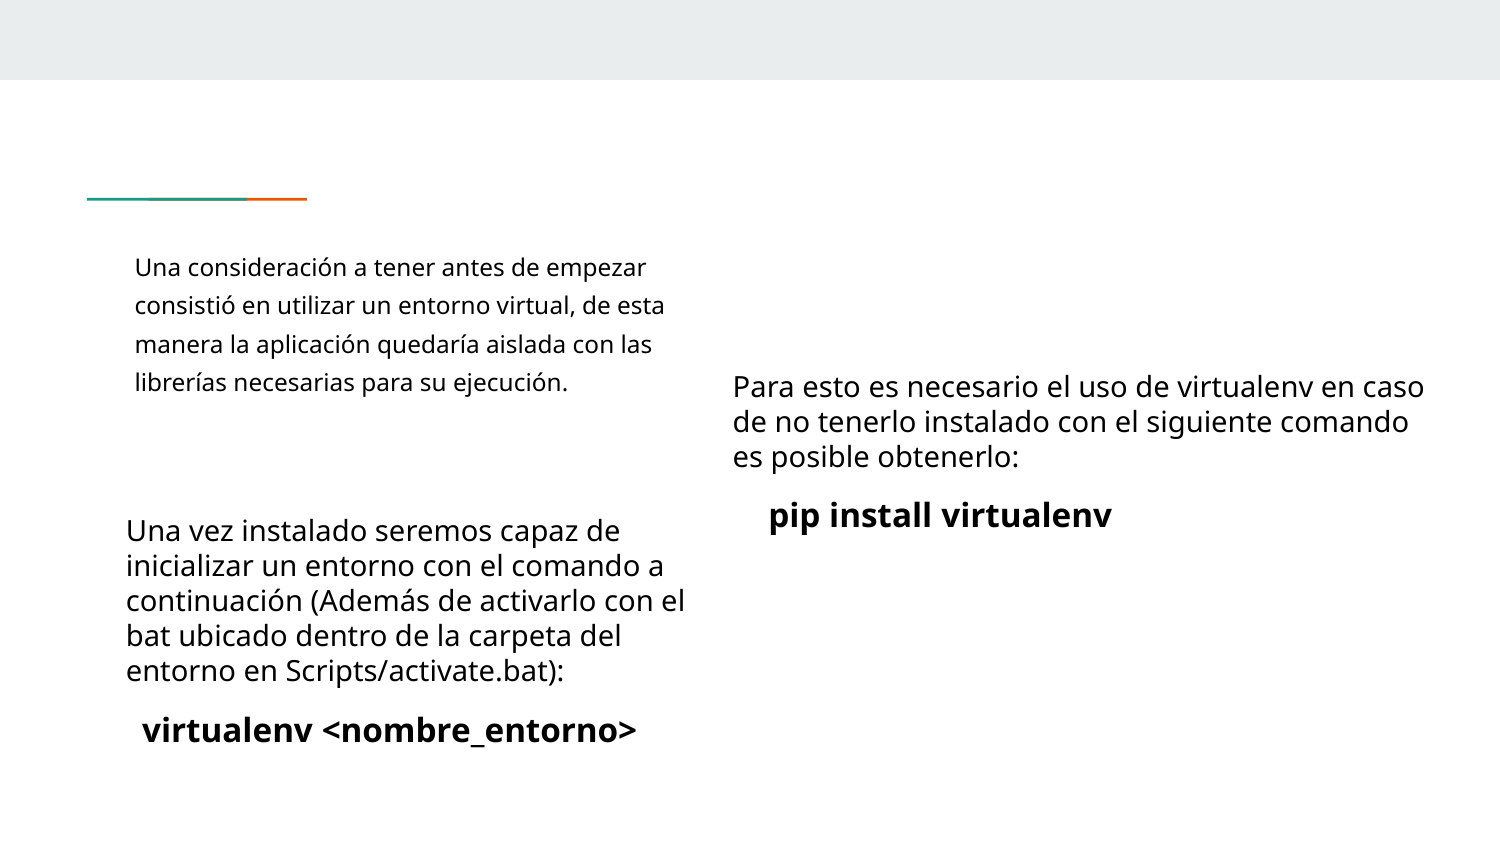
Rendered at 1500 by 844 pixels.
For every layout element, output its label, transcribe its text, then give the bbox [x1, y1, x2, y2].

text_box pip install virtualenv [753, 489, 1369, 549]
text_box Para esto es necesario el uso de virtualenv en caso de no tenerlo instalado con el siguiente comando es posible obtenerlo: [717, 353, 1459, 489]
text_box virtualenv <nombre_entorno> [127, 694, 743, 765]
list Una consideración a tener antes de empezar consistió en utilizar un entorno virtual, de esta manera la aplicación quedaría aislada con las librerías necesarias para su ejecución. [119, 229, 750, 416]
text_box Una vez instalado seremos capaz de inicializar un entorno con el comando a continuación (Además de activarlo con el bat ubicado dentro de la carpeta del entorno en Scripts/activate.bat): [110, 497, 742, 702]
